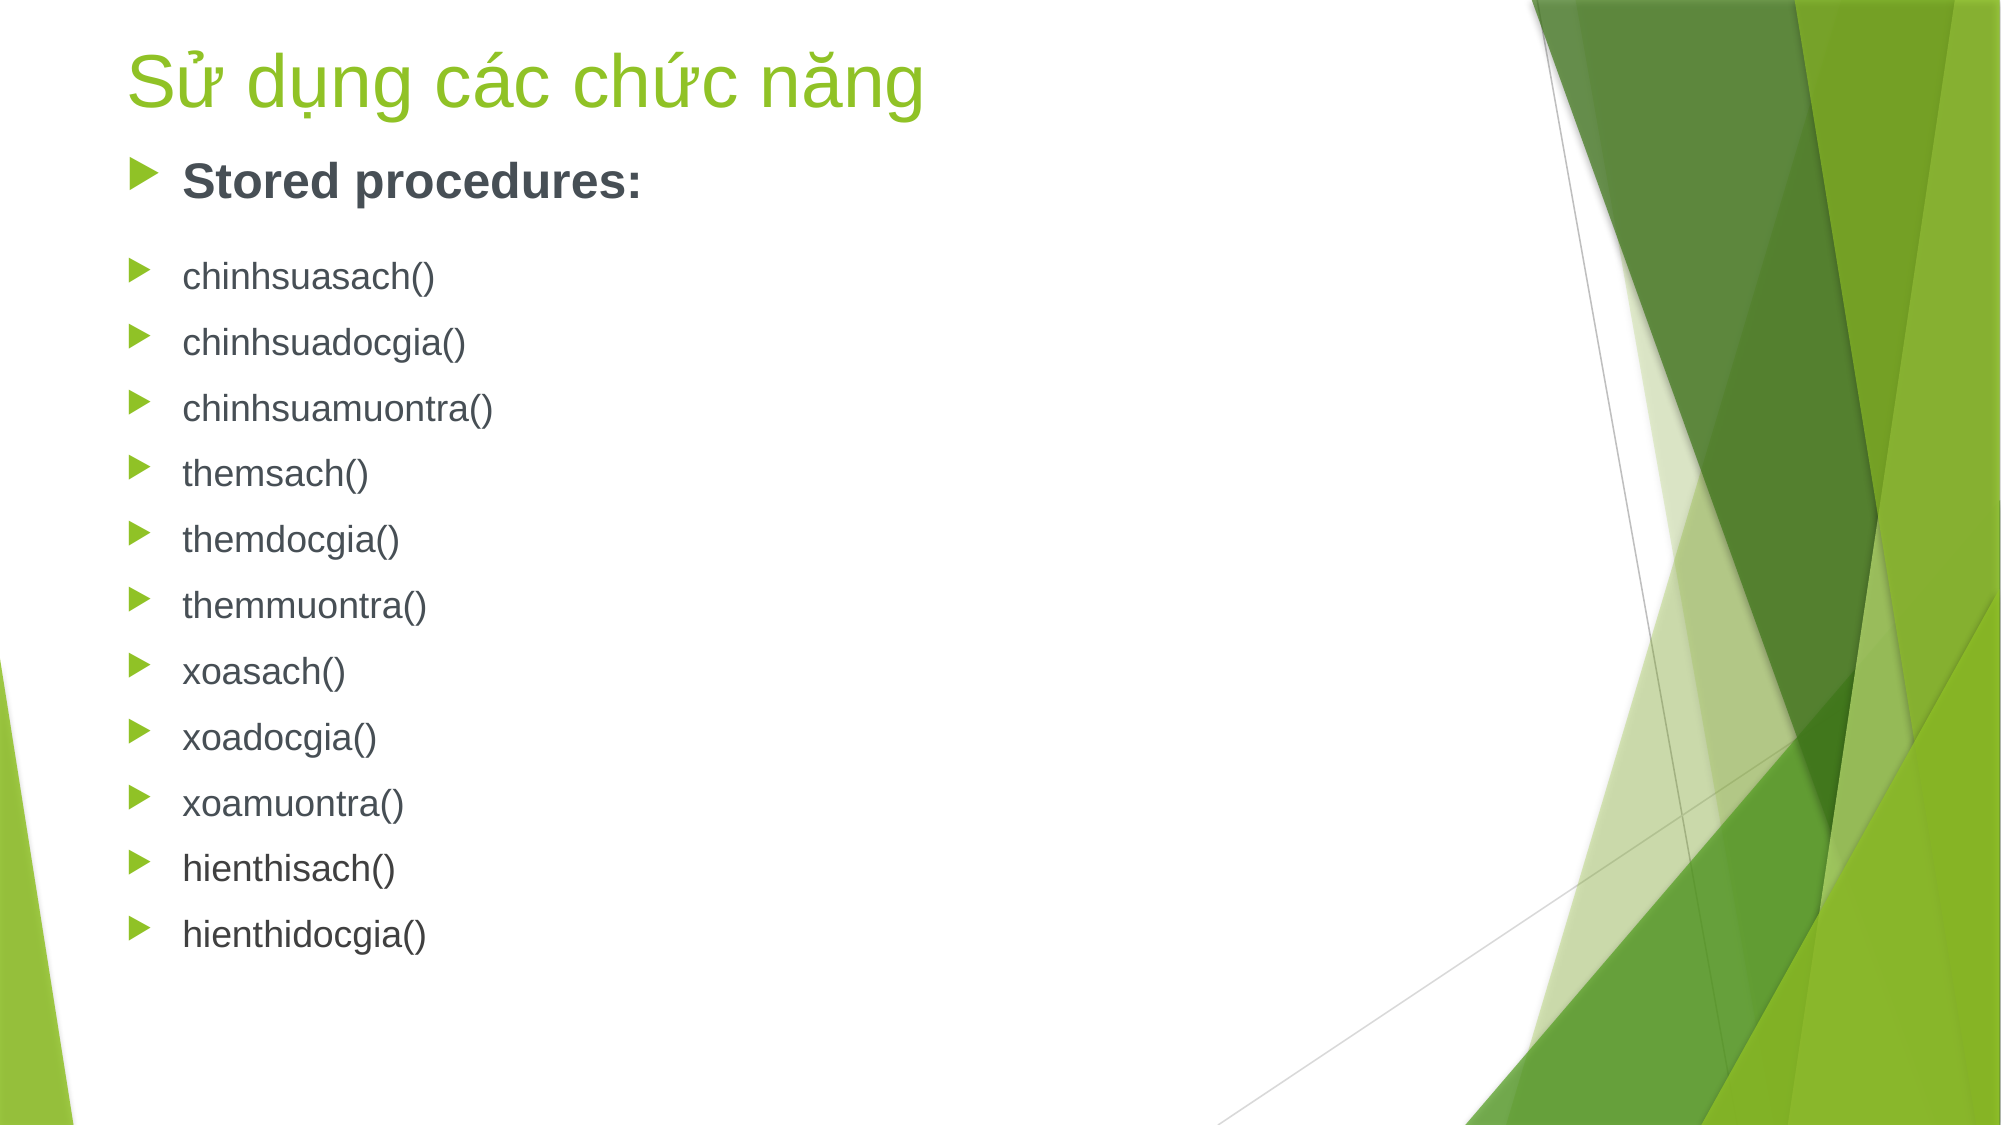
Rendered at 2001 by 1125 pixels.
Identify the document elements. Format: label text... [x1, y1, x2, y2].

list Stored procedures: [111, 141, 1503, 244]
title Sử dụng các chức năng [111, 24, 1522, 142]
list chinhsuasach() chinhsuadocgia() chinhsuamuontra() themsach() themdocgia() themmuontra() xoasach() xoadocgia() xoamuontra() hienthisach() hienthidocgia() [111, 244, 1522, 1072]
